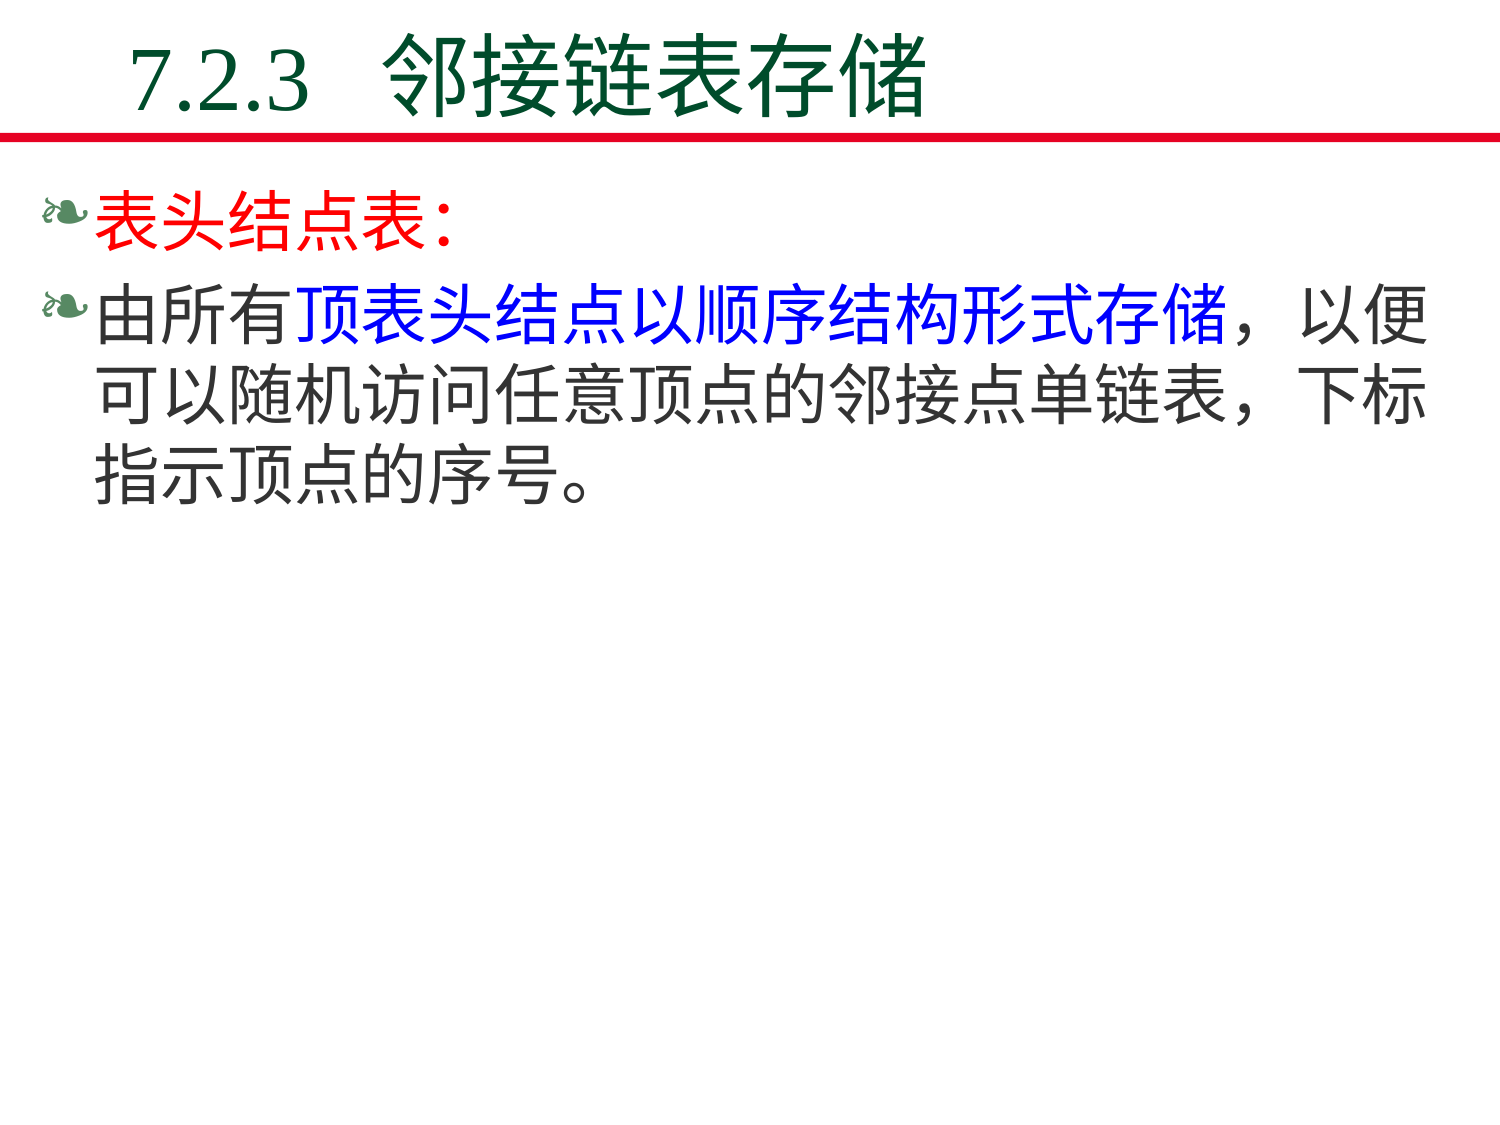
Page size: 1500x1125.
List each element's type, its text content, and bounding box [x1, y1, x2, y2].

list 表头结点表： 由所有顶表头结点以顺序结构形式存储，以便可以随机访问任意顶点的邻接点单链表，下标指示顶点的序号。 [22, 172, 1486, 1001]
title 7.2.3 邻接链表存储 [112, 38, 1388, 137]
